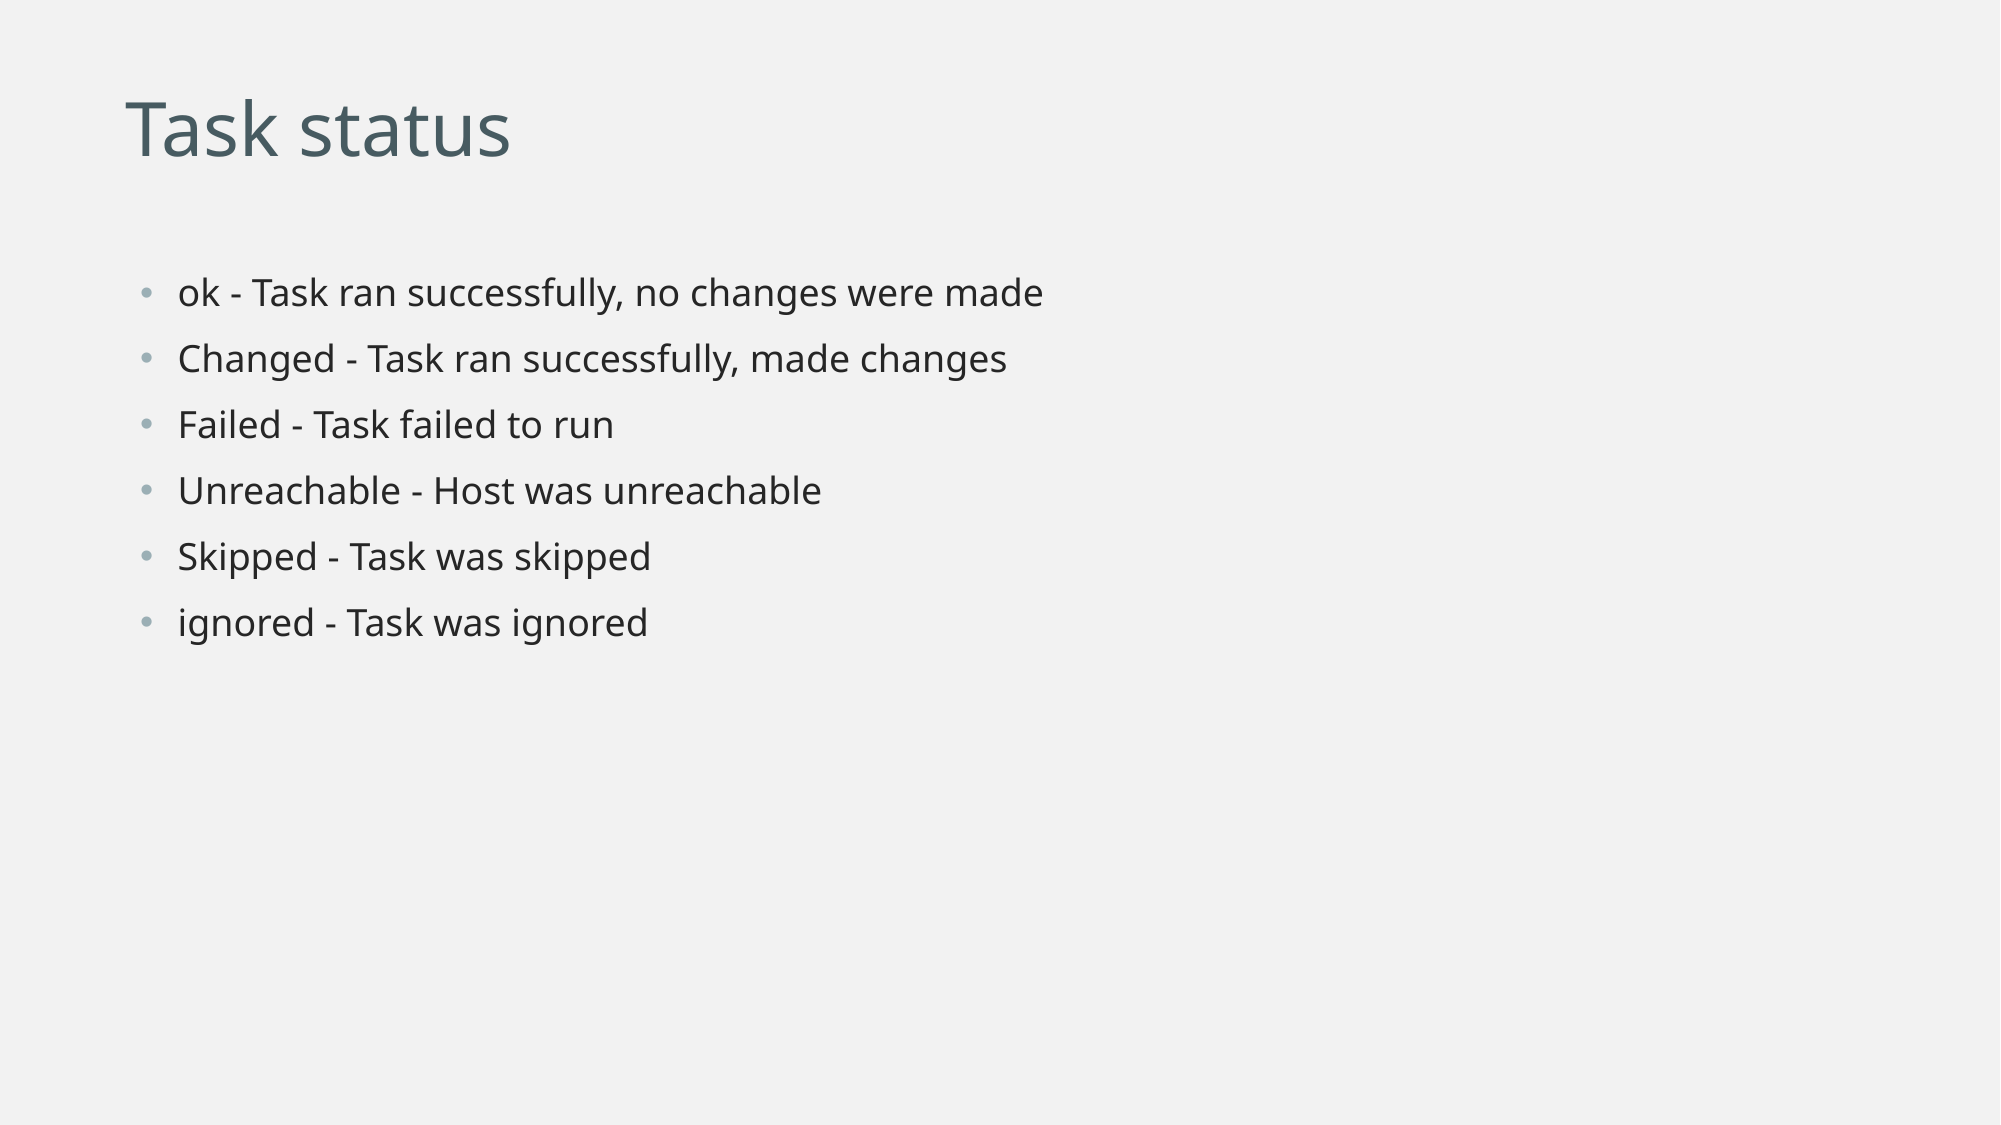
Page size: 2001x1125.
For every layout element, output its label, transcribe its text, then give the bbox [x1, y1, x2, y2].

text_box Task status [110, 73, 1349, 184]
text_box ok - Task ran successfully, no changes were made Changed - Task ran successfully, made changes Failed - Task failed to run Unreachable - Host was unreachable Skipped - Task was skipped ignored - Task was ignored [125, 261, 1186, 927]
